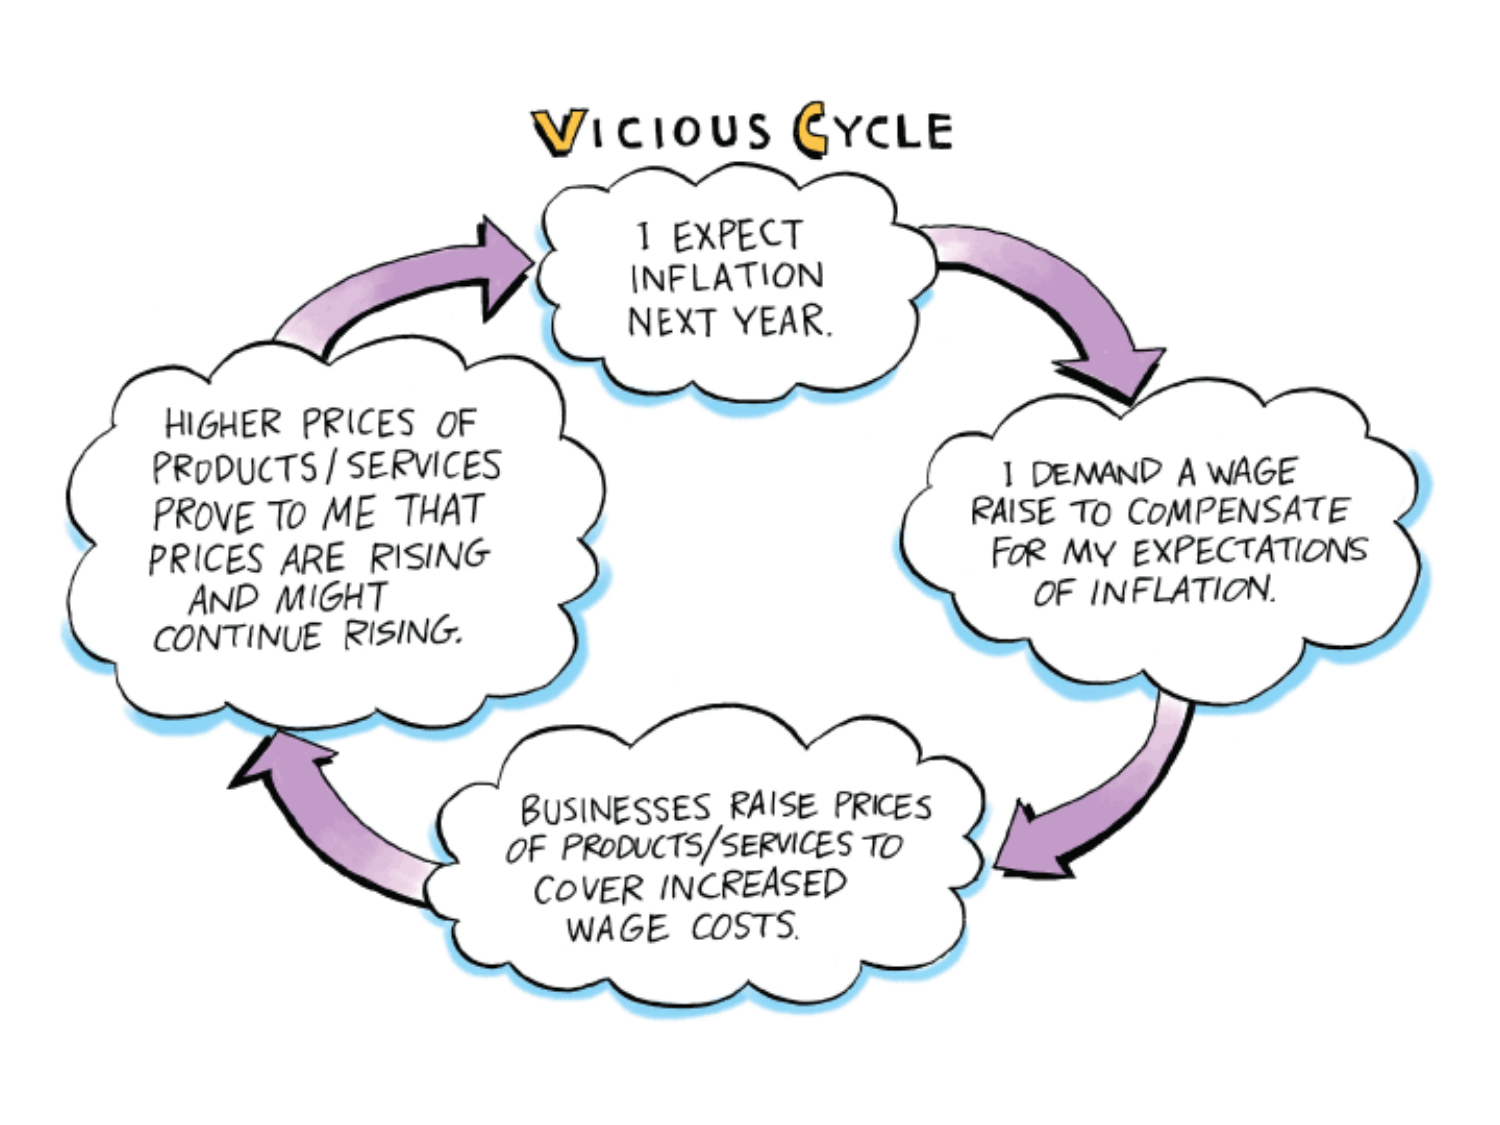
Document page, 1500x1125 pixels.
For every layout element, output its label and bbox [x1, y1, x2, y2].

picture [51, 85, 1447, 1040]
